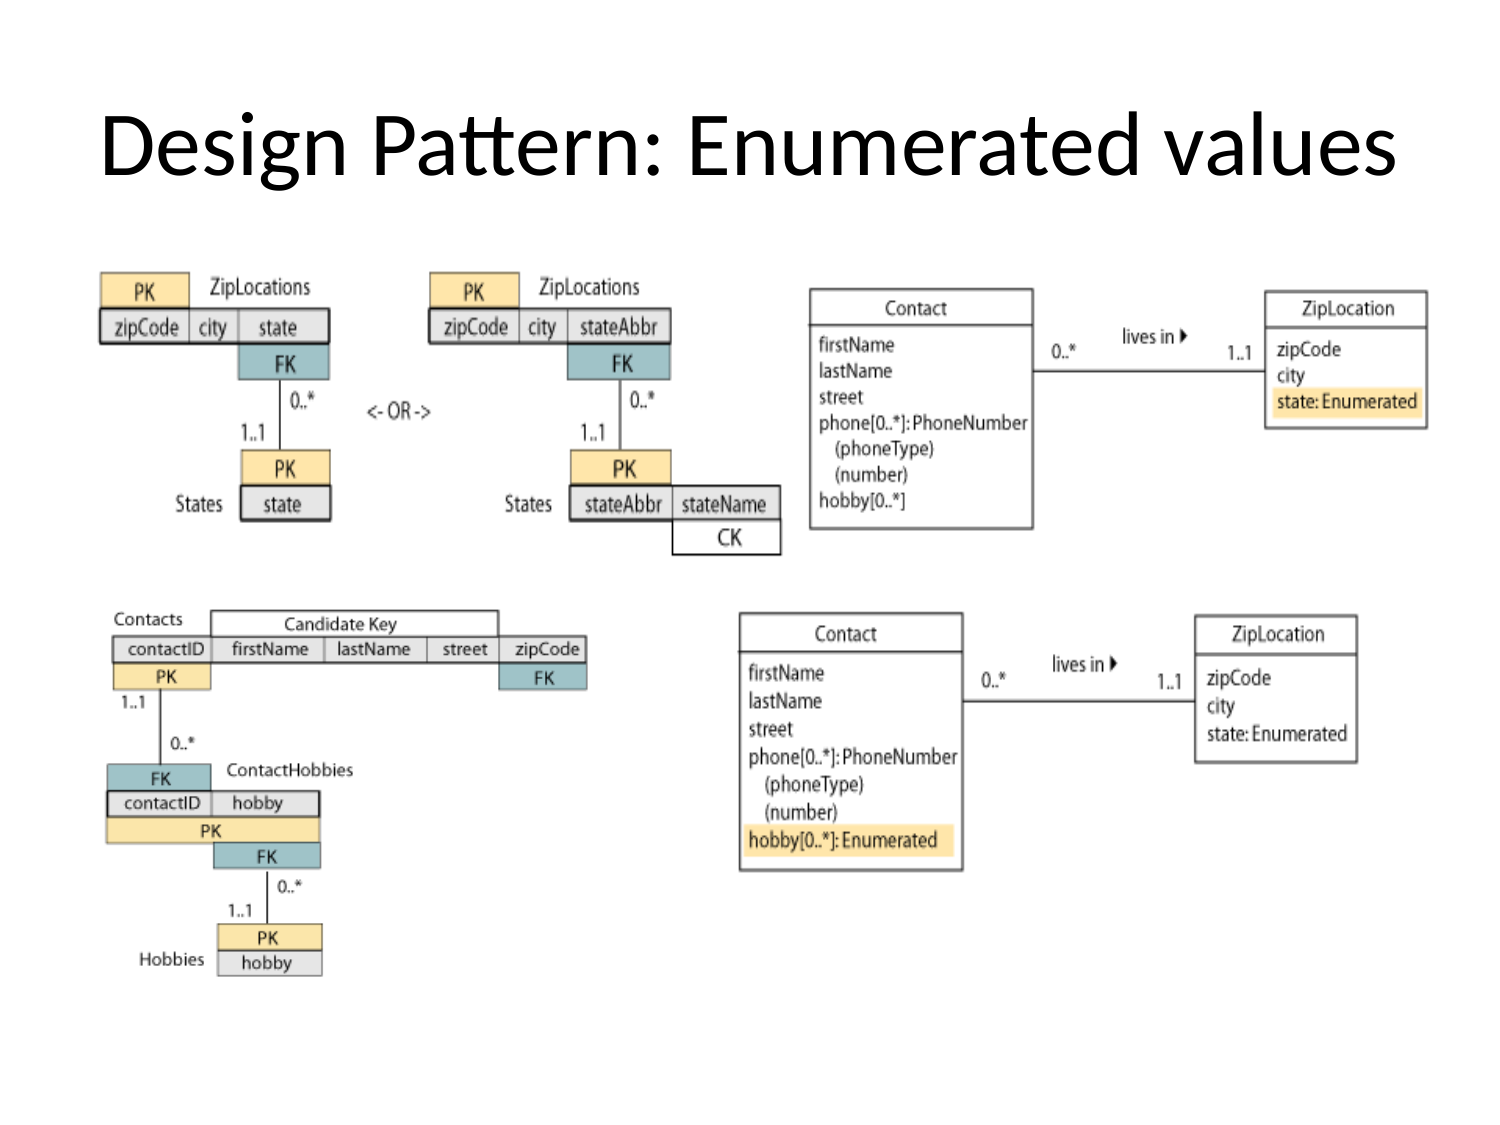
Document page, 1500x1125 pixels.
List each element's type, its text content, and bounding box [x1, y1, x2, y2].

title Design Pattern: Enumerated values [75, 45, 1425, 233]
picture [799, 274, 1438, 538]
picture [87, 262, 794, 576]
picture [724, 599, 1379, 888]
picture [99, 599, 602, 991]
